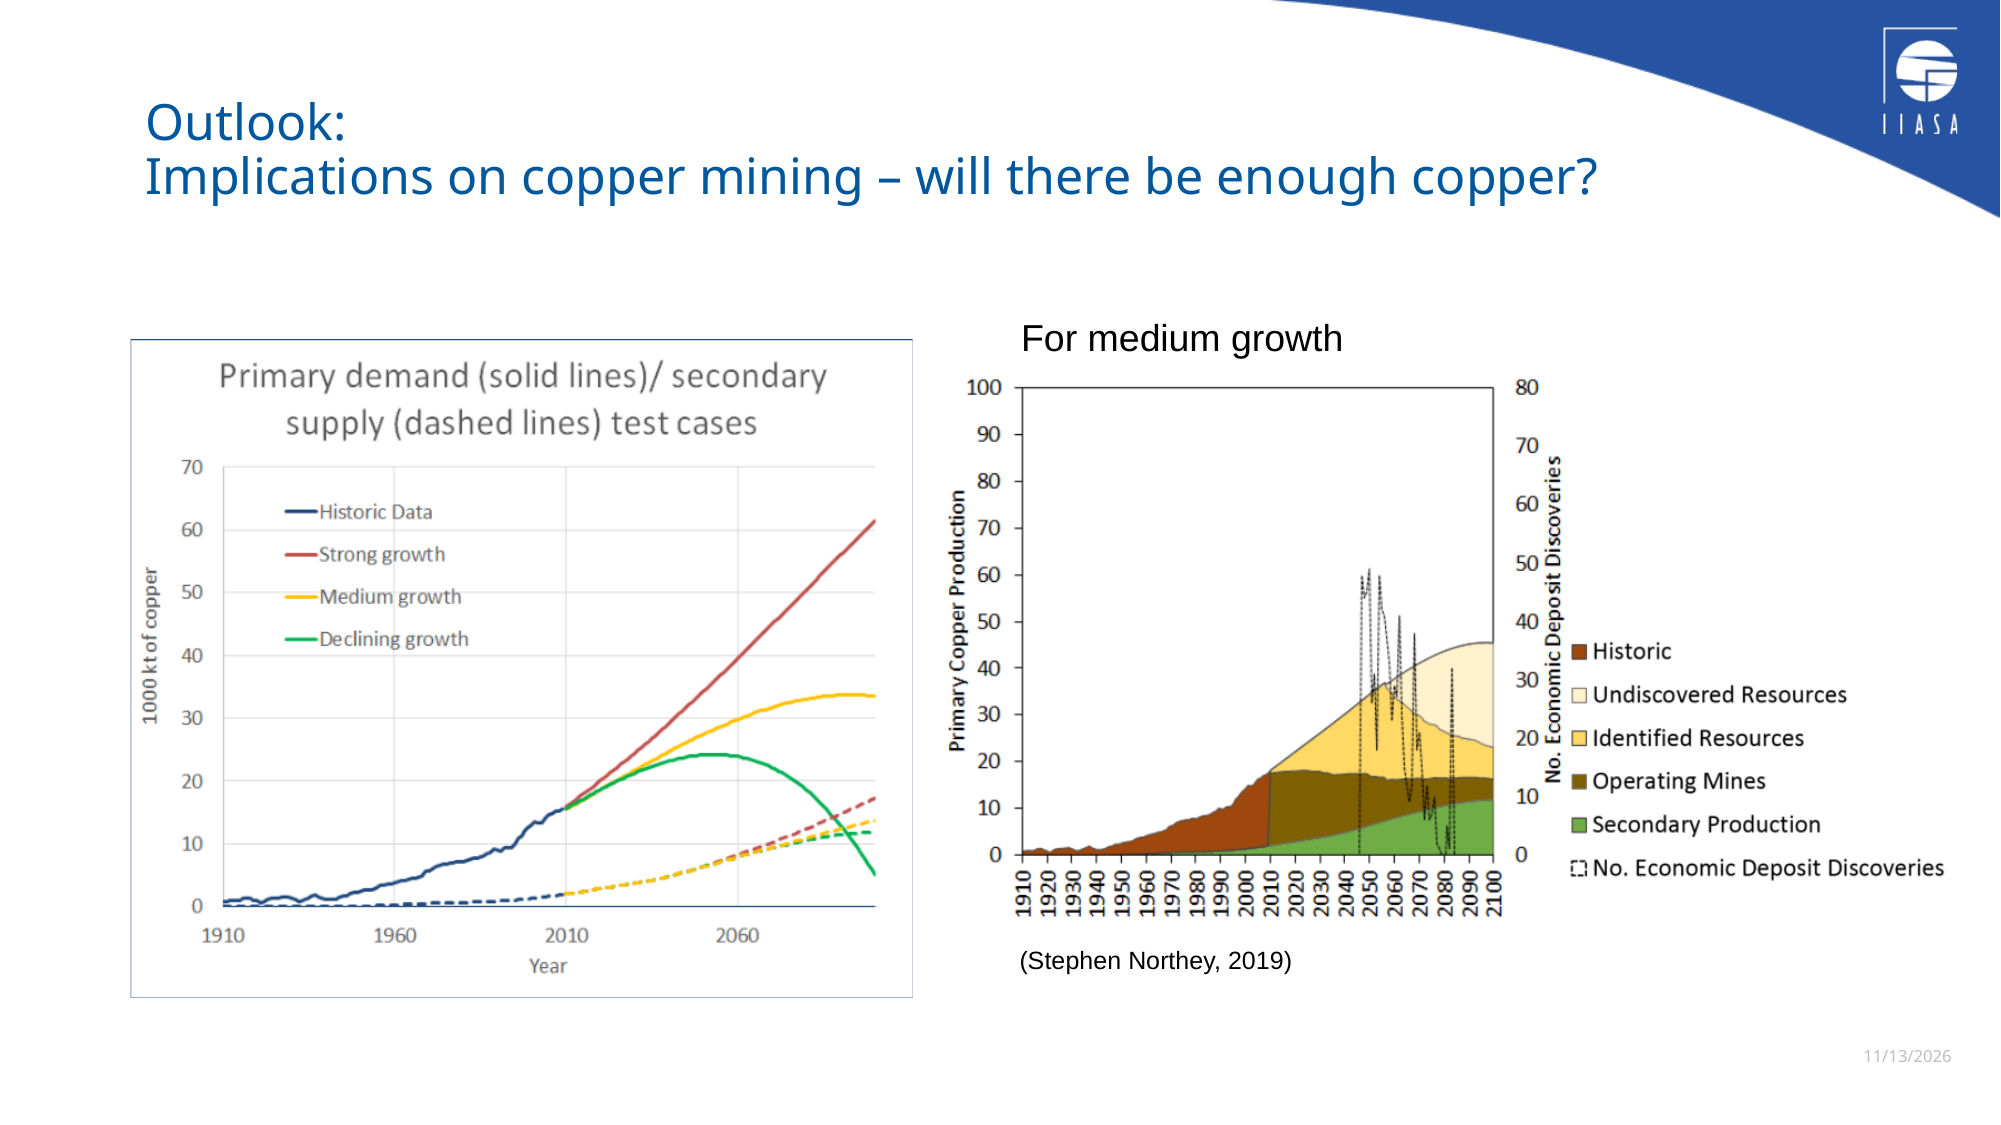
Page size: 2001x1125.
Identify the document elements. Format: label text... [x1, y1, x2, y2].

text_box (Stephen Northey, 2019) [1004, 936, 1308, 982]
picture [0, 0, 2000, 1125]
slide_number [467, 1045, 1958, 1069]
title Outlook: Implications on copper mining – will there be enough copper? [130, 52, 1934, 250]
text_box For medium growth [1006, 306, 1359, 366]
